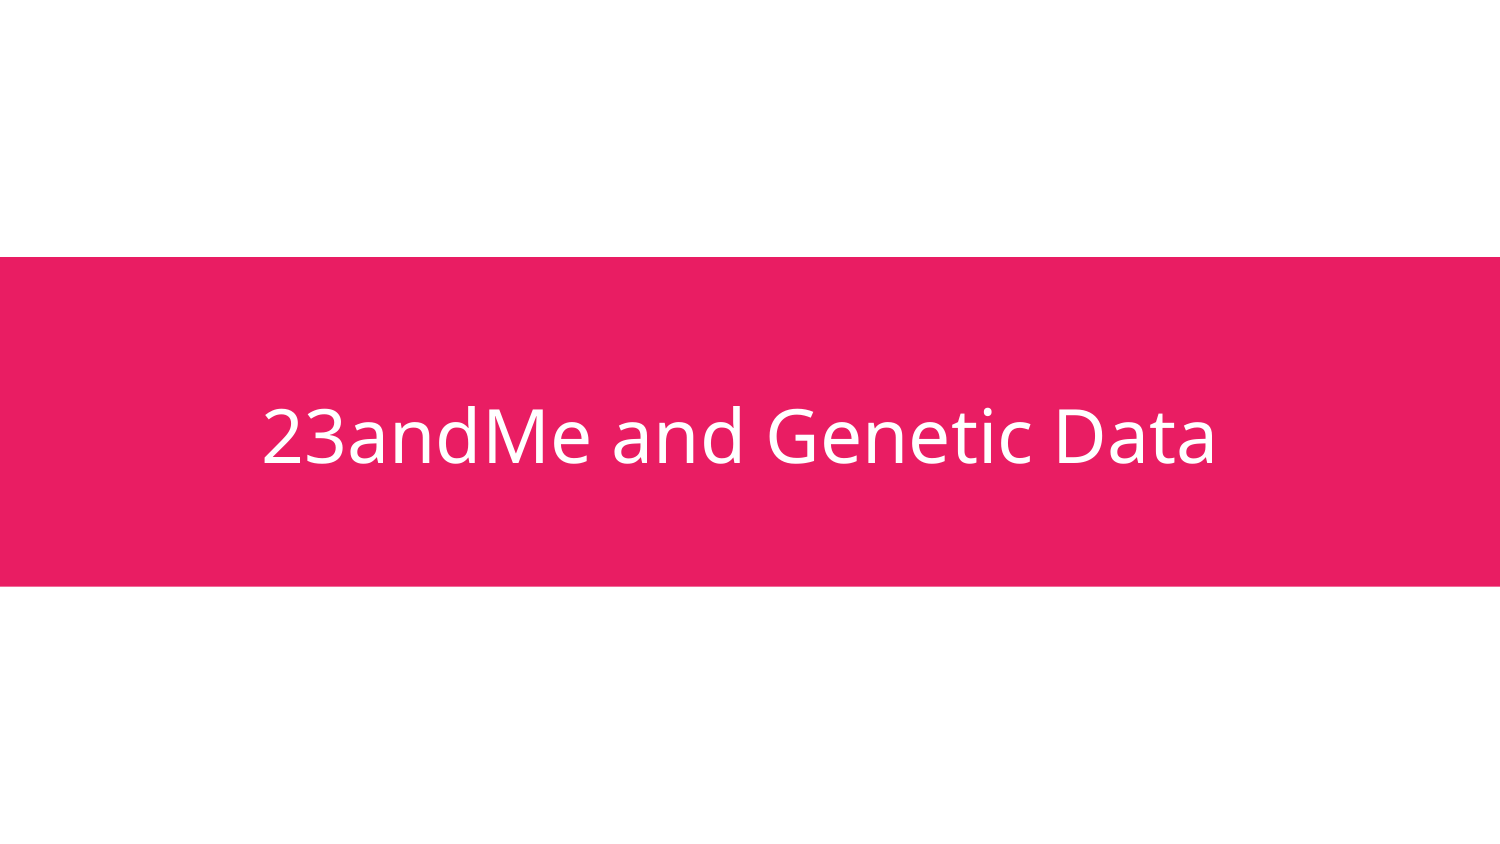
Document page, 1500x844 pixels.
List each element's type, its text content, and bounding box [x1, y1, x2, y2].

title 23andMe and Genetic Data [70, 309, 1430, 559]
